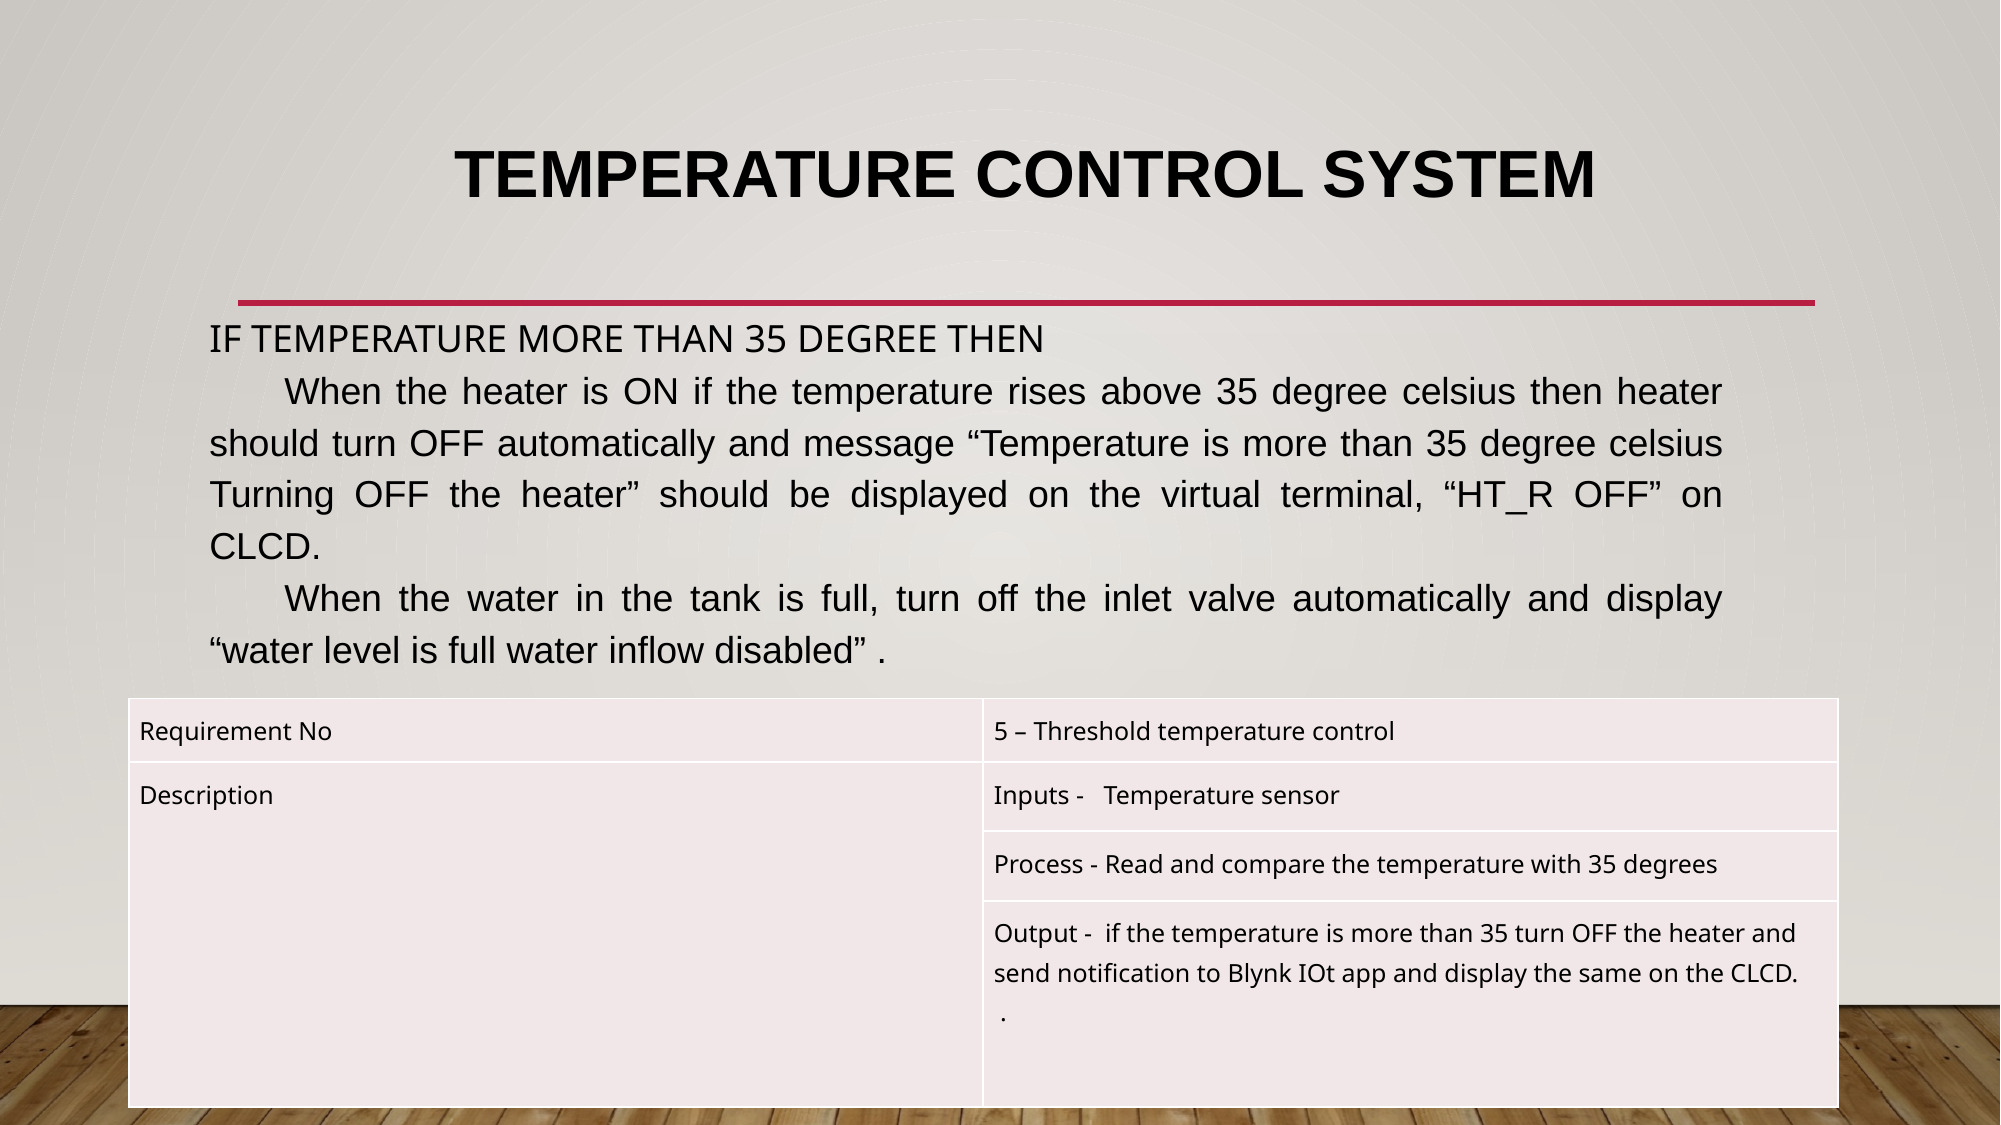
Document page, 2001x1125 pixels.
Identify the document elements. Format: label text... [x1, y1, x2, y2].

text_box IF TEMPERATURE MORE THAN 35 DEGREE THEN When the heater is ON if the temperature rises above 35 degree celsius then heater should turn OFF automatically and message “Temperature is more than 35 degree celsius Turning OFF the heater” should be displayed on the virtual terminal, “HT_R OFF” on CLCD. When the water in the tank is full, turn off the inlet valve automatically and display “water level is full water inflow disabled” . [194, 307, 1739, 698]
title Temperature Control System [237, 132, 1814, 305]
table_cell Process - Read and compare the temperature with 35 degrees [984, 832, 1837, 900]
table_cell Output - if the temperature is more than 35 turn OFF the heater and send notification to Blynk IOt app and display the same on the CLCD. . [984, 902, 1837, 1106]
table_header 5 – Threshold temperature control [984, 699, 1837, 761]
table_cell Description [130, 763, 982, 1106]
table_cell Inputs - Temperature sensor [984, 763, 1837, 830]
picture [0, 1005, 2000, 1125]
table_header Requirement No [130, 699, 982, 761]
